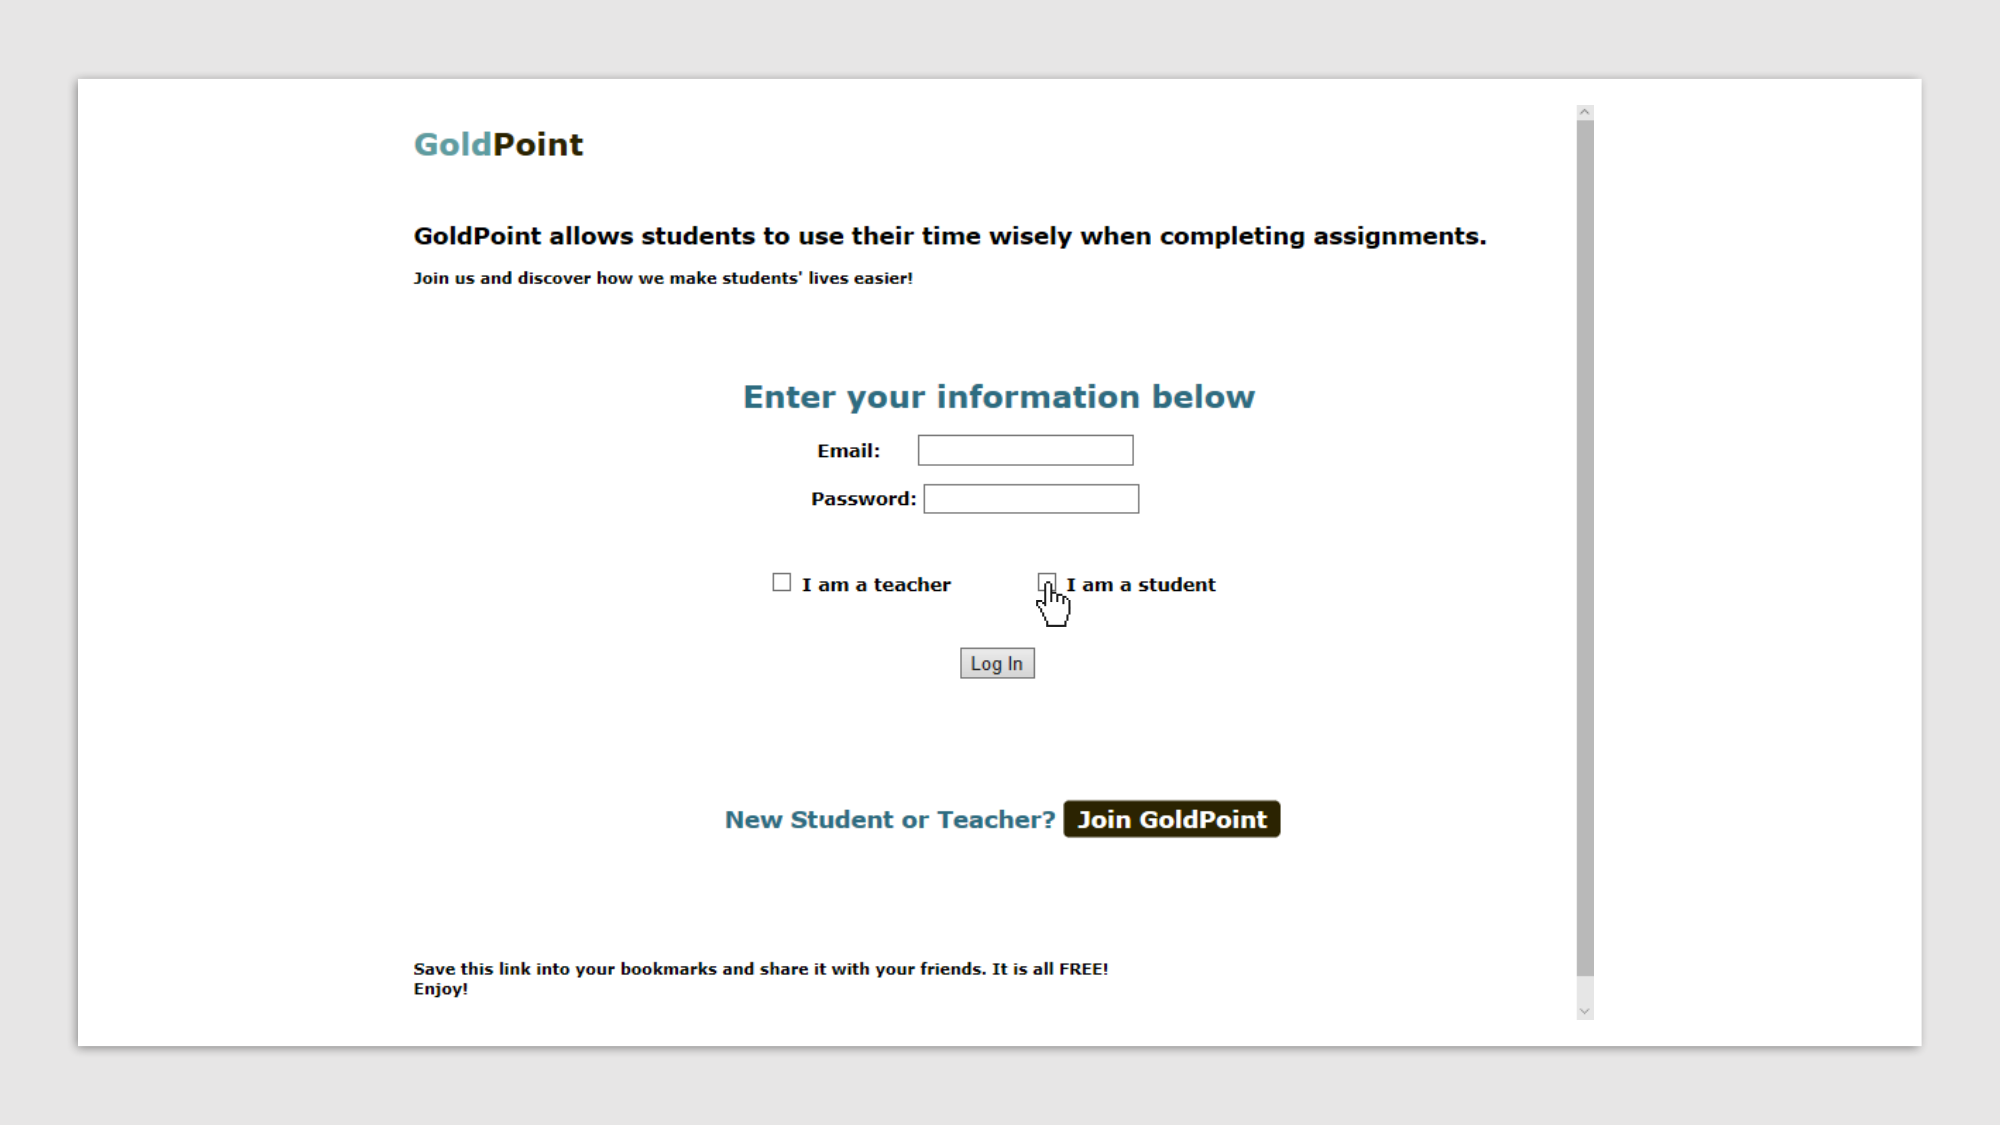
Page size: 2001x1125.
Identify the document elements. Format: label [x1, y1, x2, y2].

text_box [77, 78, 1923, 1047]
picture [406, 105, 1594, 1020]
text_box [0, 0, 2000, 1125]
